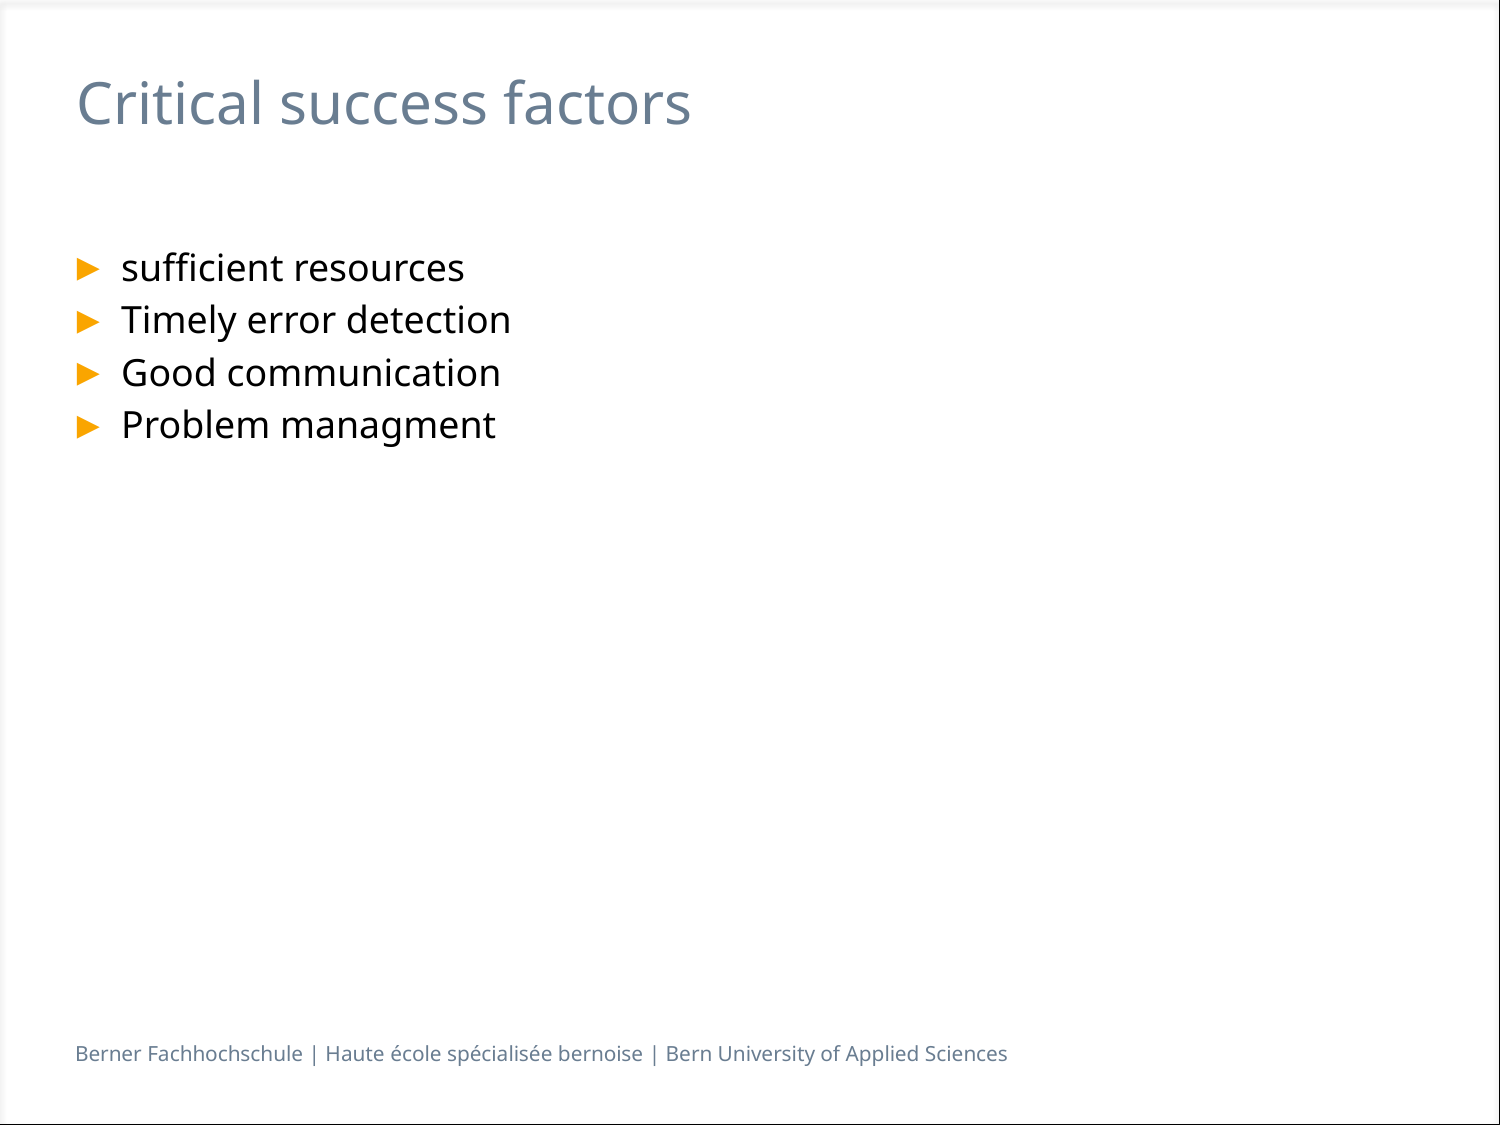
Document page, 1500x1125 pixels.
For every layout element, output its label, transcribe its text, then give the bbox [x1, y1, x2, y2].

title Critical success factors [76, 59, 1406, 148]
list sufficient resources Timely error detection Good communication Problem managment [76, 236, 1406, 1004]
